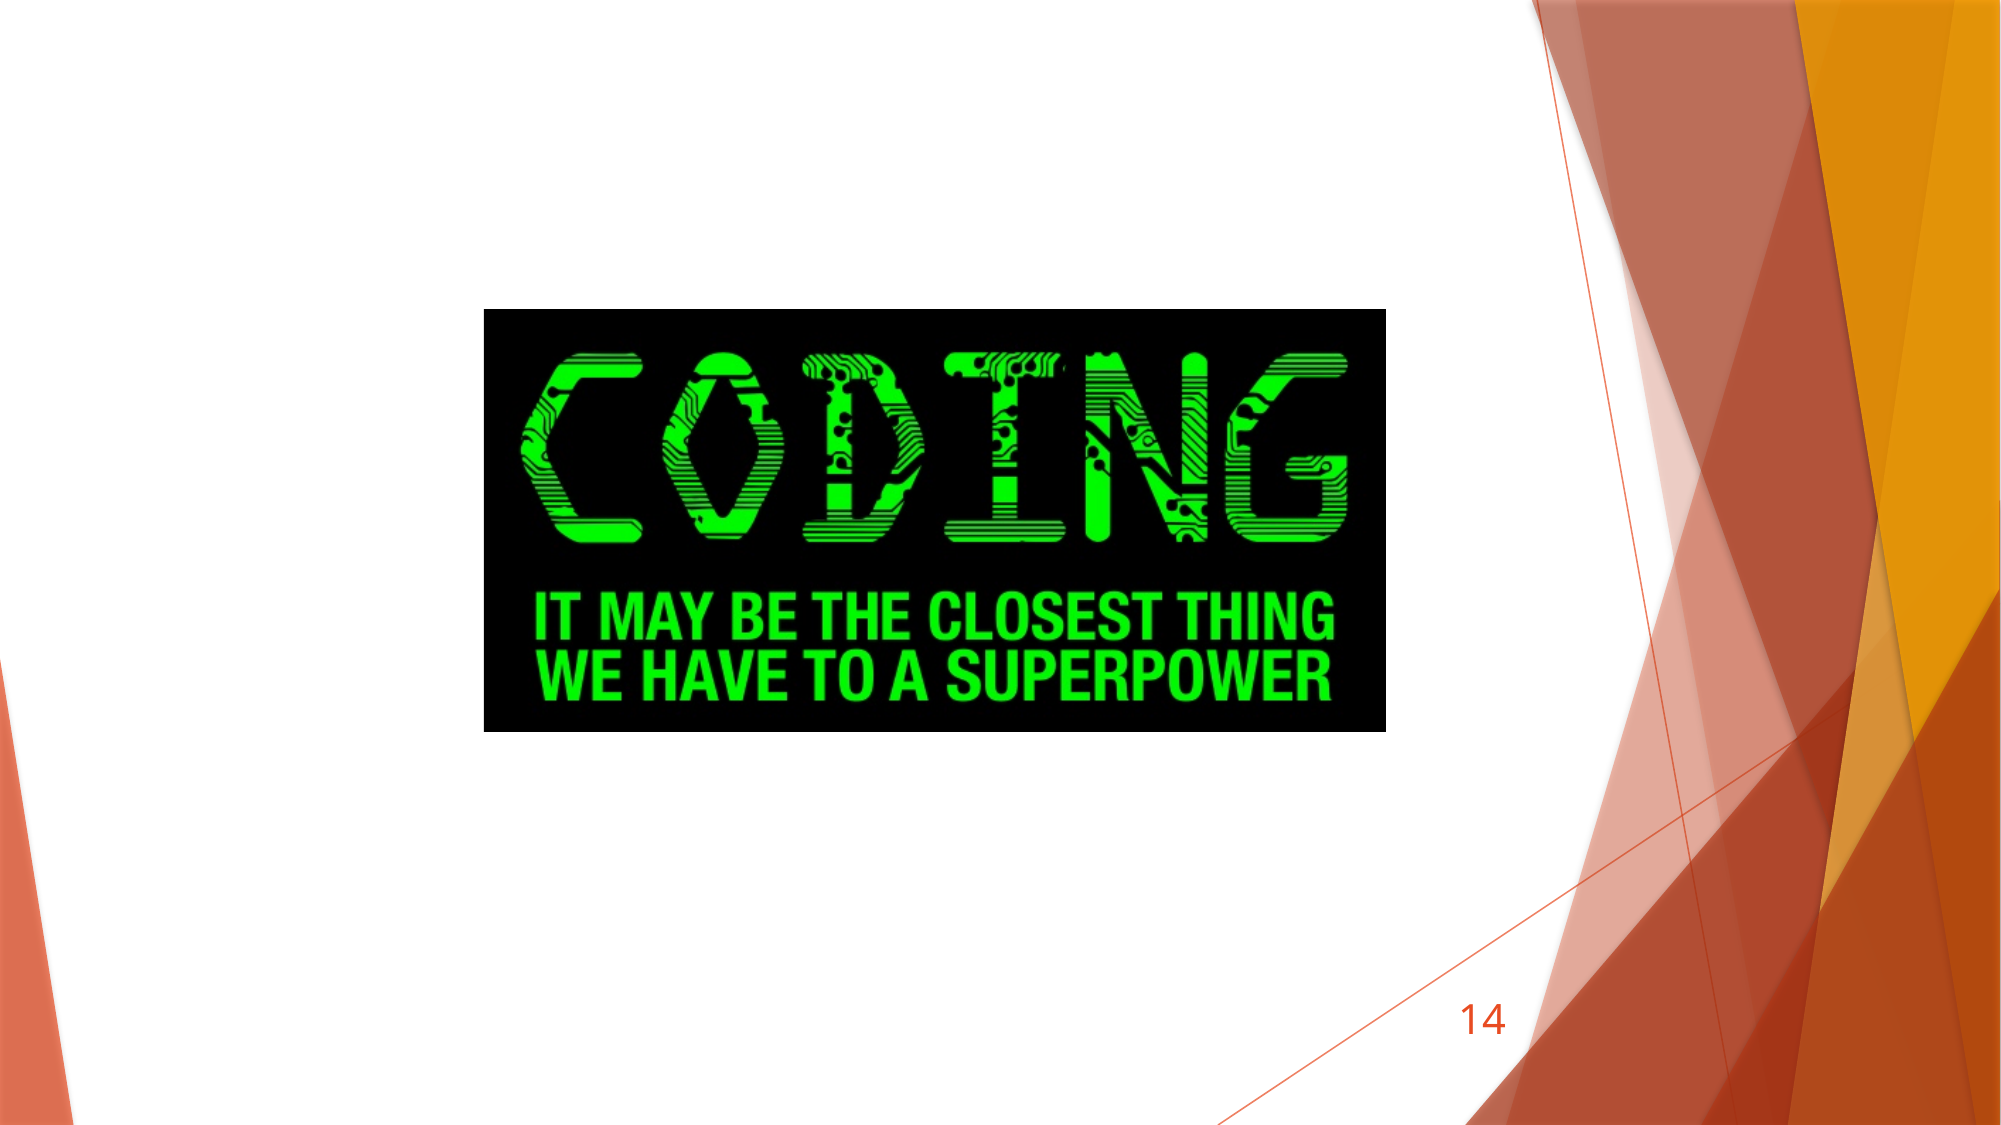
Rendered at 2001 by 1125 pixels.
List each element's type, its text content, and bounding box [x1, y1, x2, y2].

slide_number 14 [1409, 991, 1522, 1051]
picture [483, 308, 1387, 733]
